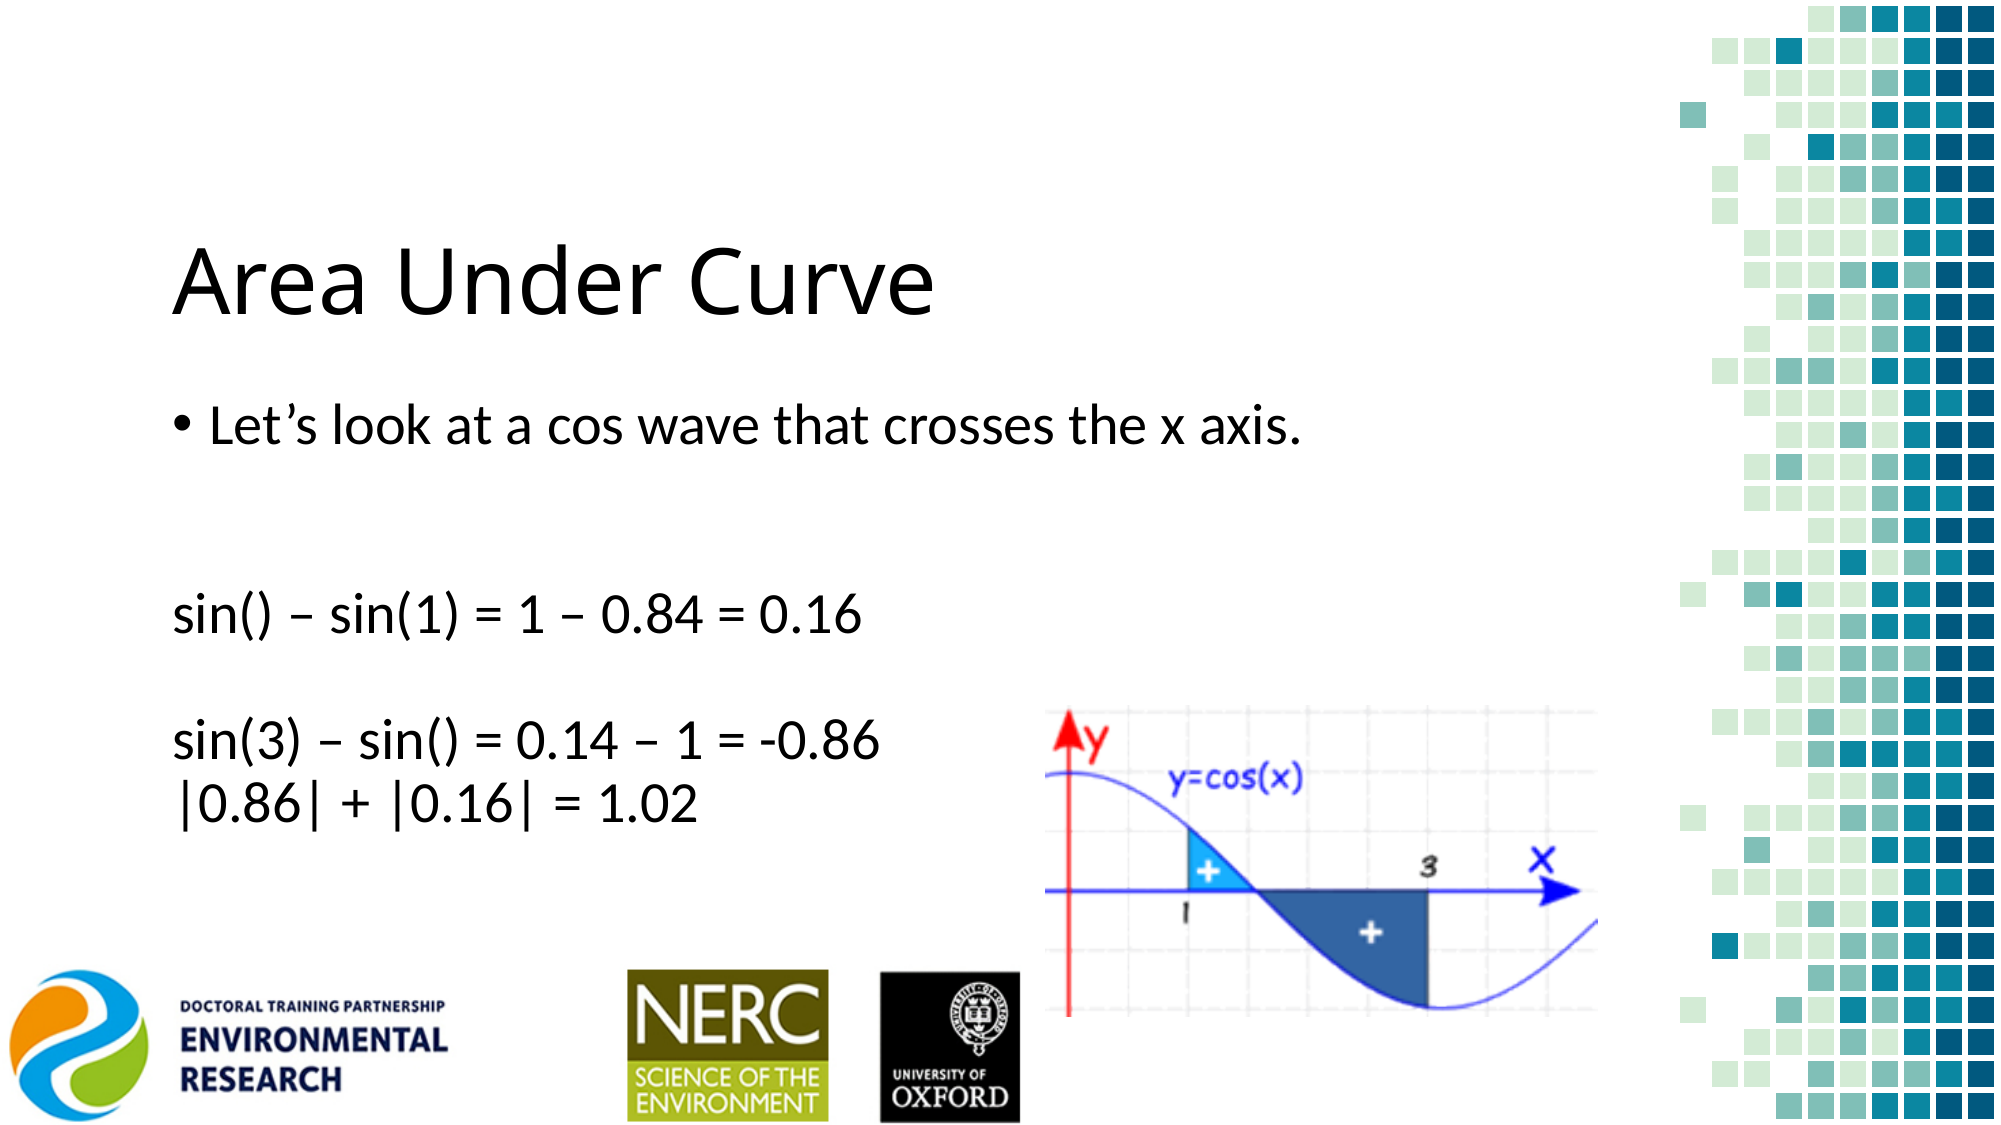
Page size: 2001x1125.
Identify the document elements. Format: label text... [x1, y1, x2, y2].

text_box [0, 964, 1676, 1125]
title Area Under Curve [157, 161, 1636, 350]
picture [1045, 705, 1598, 1017]
